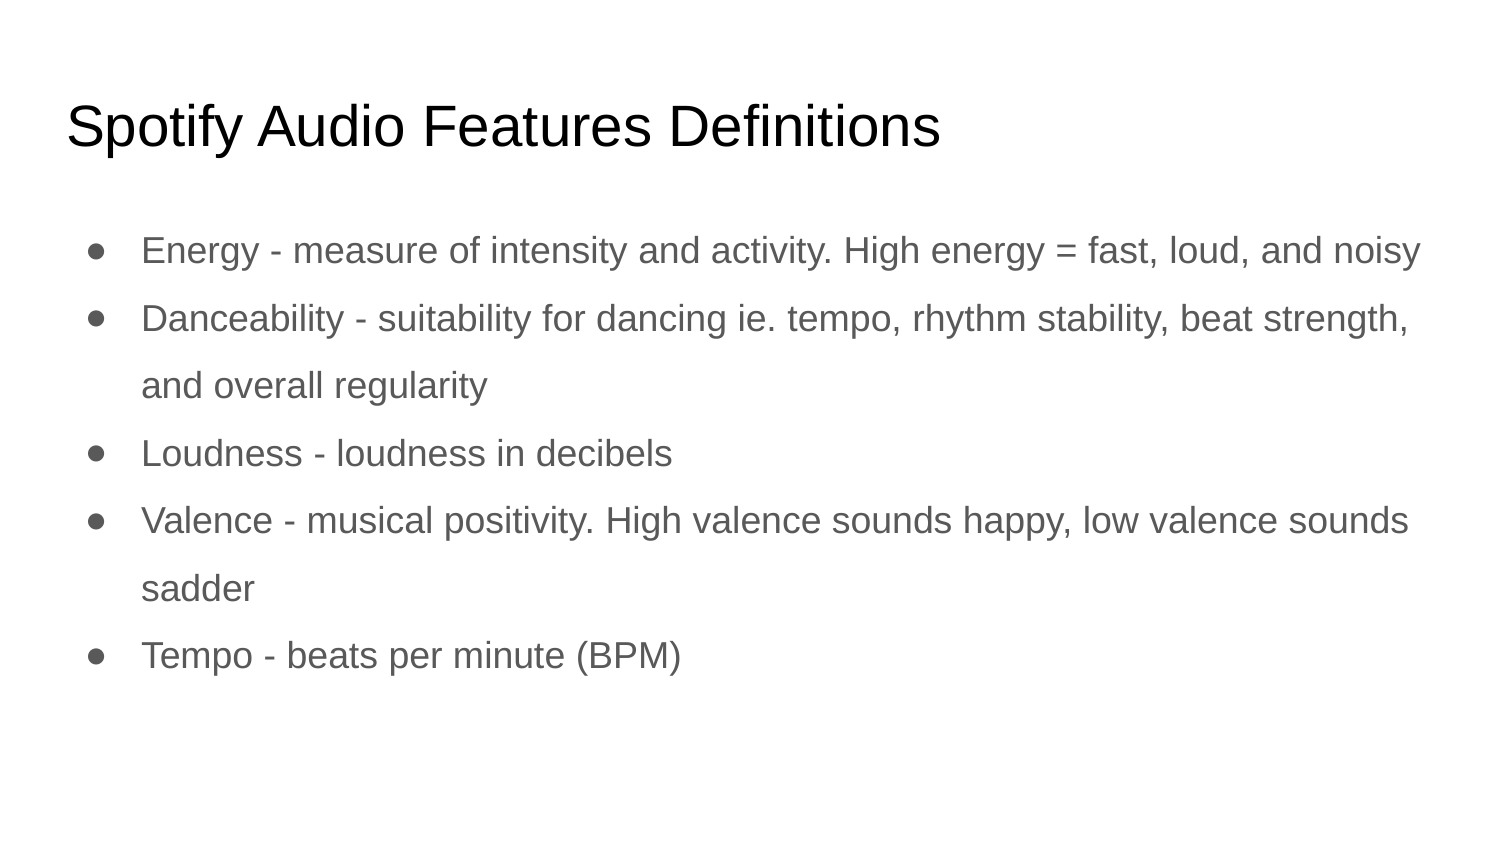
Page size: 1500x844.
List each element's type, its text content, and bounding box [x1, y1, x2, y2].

list Energy - measure of intensity and activity. High energy = fast, loud, and noisy Danceability - suitability for dancing ie. tempo, rhythm stability, beat strength, and overall regularity Loudness - loudness in decibels Valence - musical positivity. High valence sounds happy, low valence sounds sadder Tempo - beats per minute (BPM) [51, 189, 1449, 750]
title Spotify Audio Features Definitions [51, 72, 1449, 167]
